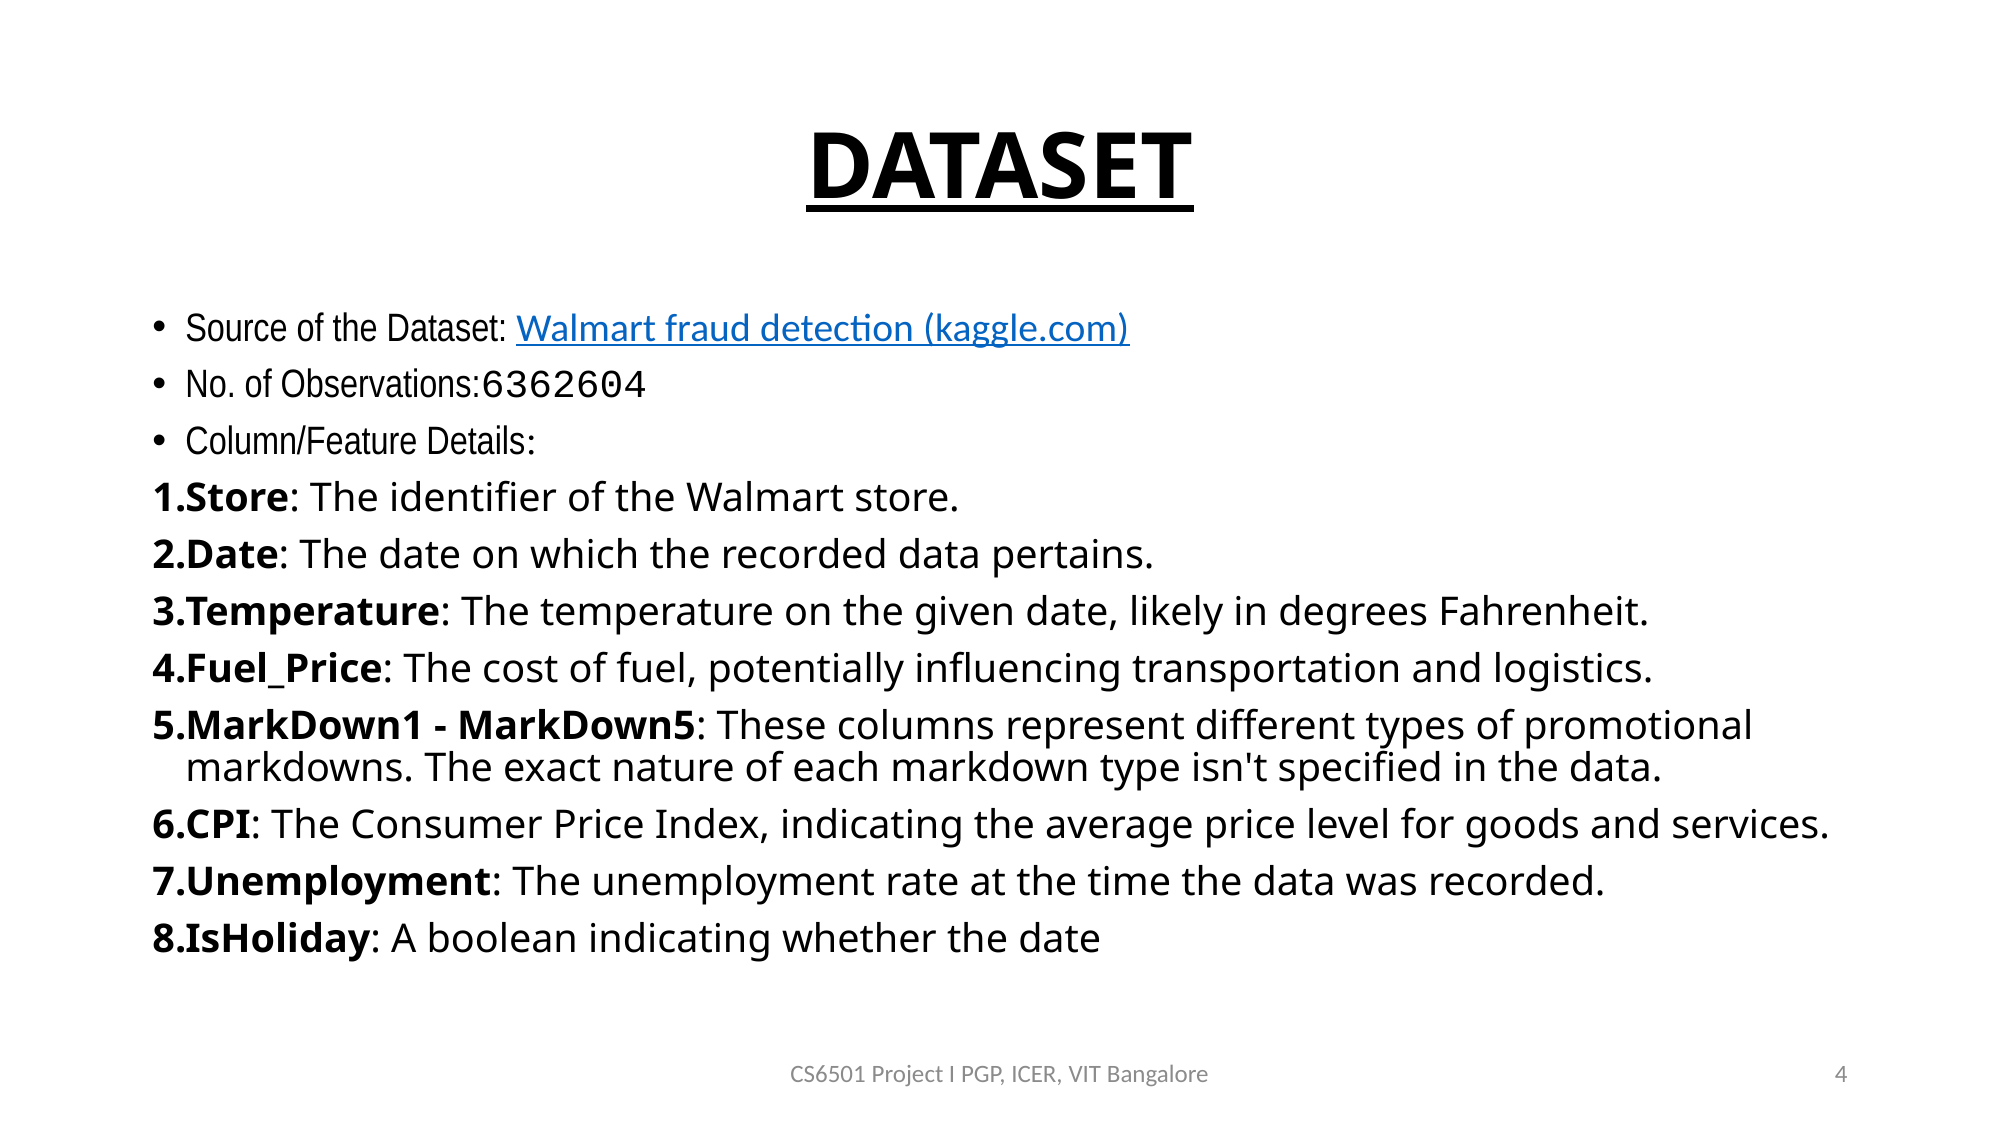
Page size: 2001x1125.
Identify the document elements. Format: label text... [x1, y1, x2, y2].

slide_number 4 [1412, 1042, 1863, 1103]
list Source of the Dataset: Walmart fraud detection (kaggle.com) No. of Observations:6362604 Column/Feature Details: Store: The identifier of the Walmart store. Date: The date on which the recorded data pertains. Temperature: The temperature on the given date, likely in degrees Fahrenheit. Fuel_Price: The cost of fuel, potentially influencing transportation and logistics. MarkDown1 - MarkDown5: These columns represent different types of promotional markdowns. The exact nature of each markdown type isn't specified in the data. CPI: The Consumer Price Index, indicating the average price level for goods and services. Unemployment: The unemployment rate at the time the data was recorded. IsHoliday: A boolean indicating whether the date [137, 299, 1863, 1014]
title DATASET [137, 59, 1863, 278]
footer CS6501 Project I PGP, ICER, VIT Bangalore [662, 1042, 1338, 1103]
